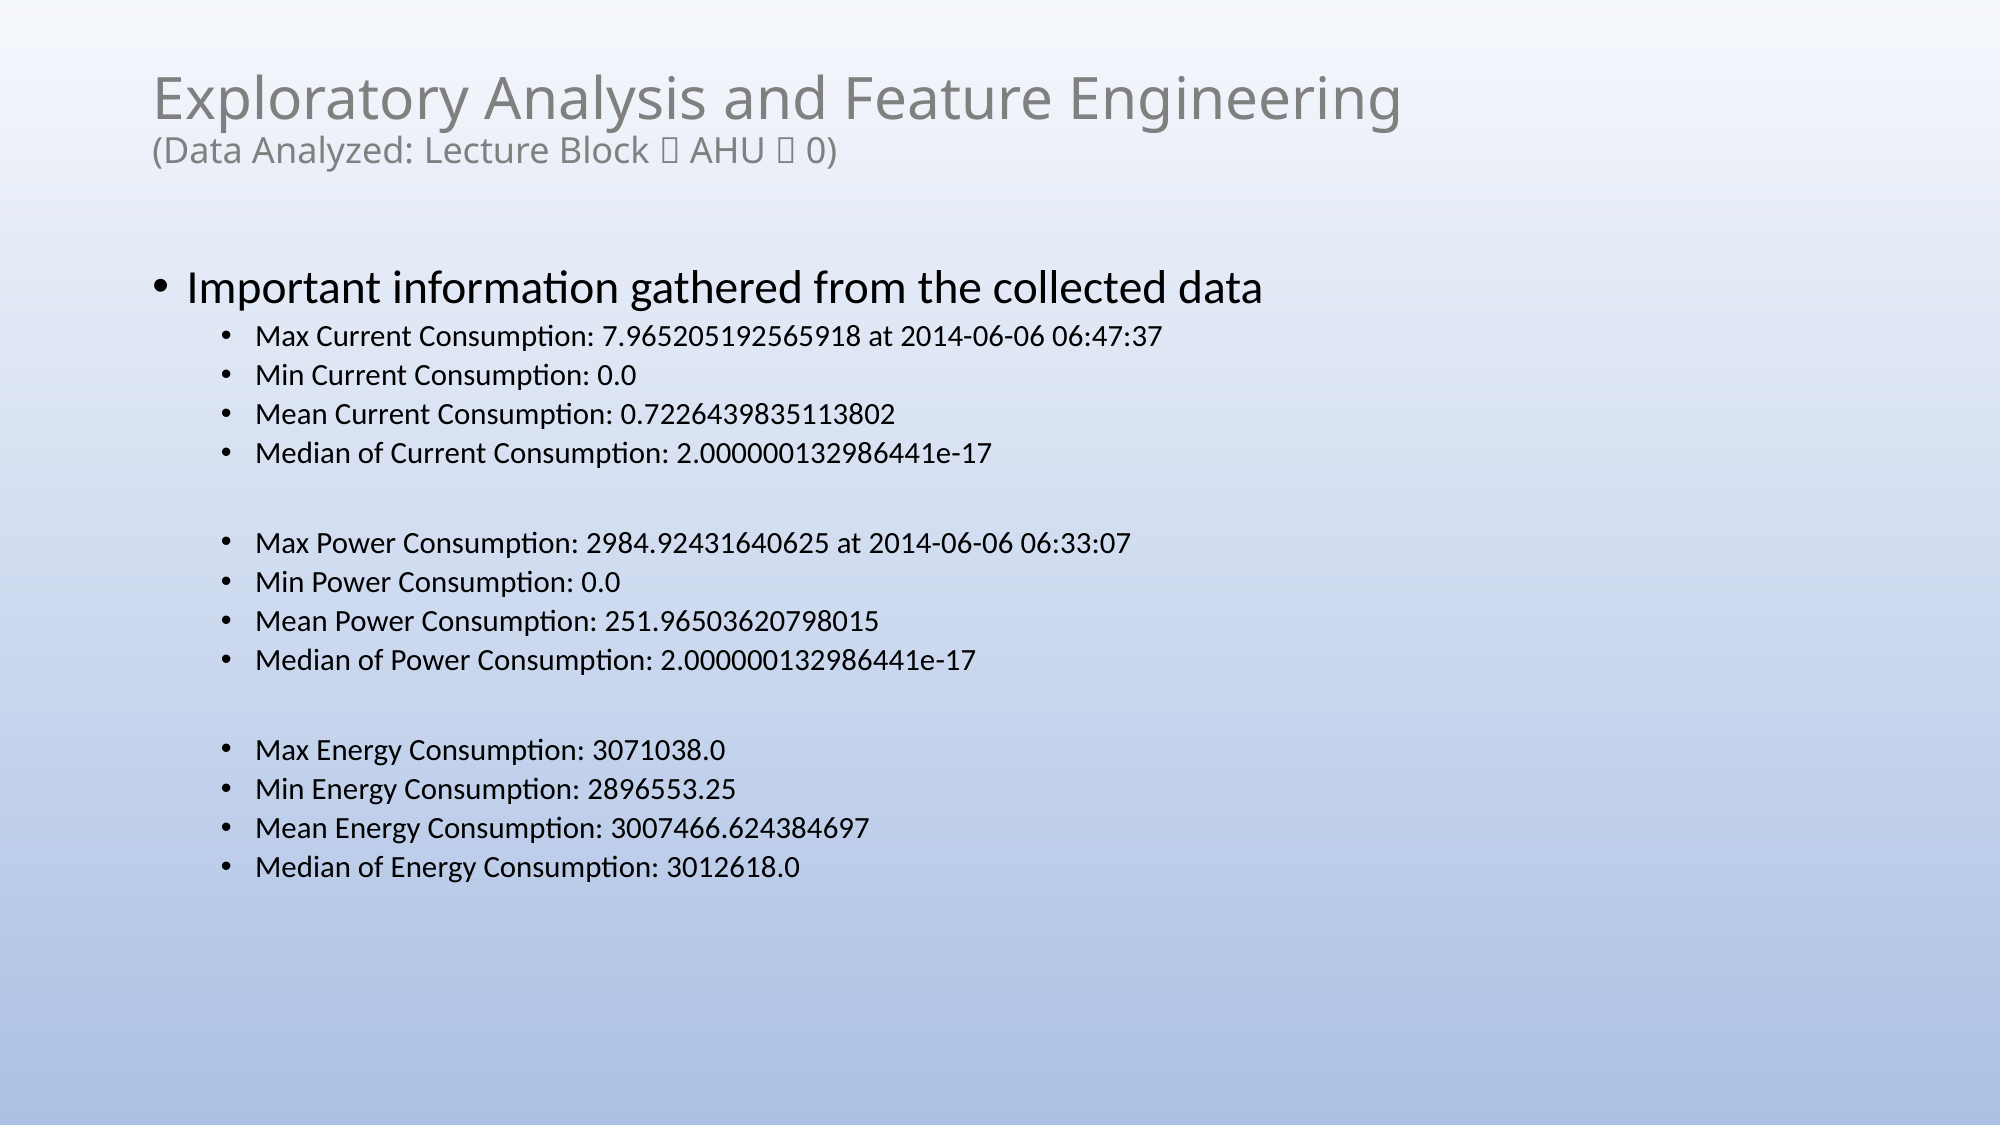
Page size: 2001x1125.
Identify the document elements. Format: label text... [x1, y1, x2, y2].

list Important information gathered from the collected data Max Current Consumption: 7.965205192565918 at 2014-06-06 06:47:37 Min Current Consumption: 0.0 Mean Current Consumption: 0.7226439835113802 Median of Current Consumption: 2.000000132986441e-17 Max Power Consumption: 2984.92431640625 at 2014-06-06 06:33:07 Min Power Consumption: 0.0 Mean Power Consumption: 251.96503620798015 Median of Power Consumption: 2.000000132986441e-17 Max Energy Consumption: 3071038.0 Min Energy Consumption: 2896553.25 Mean Energy Consumption: 3007466.624384697 Median of Energy Consumption: 3012618.0 [137, 186, 1863, 901]
title Exploratory Analysis and Feature Engineering (Data Analyzed: Lecture Block  AHU  0) [137, 59, 1863, 180]
